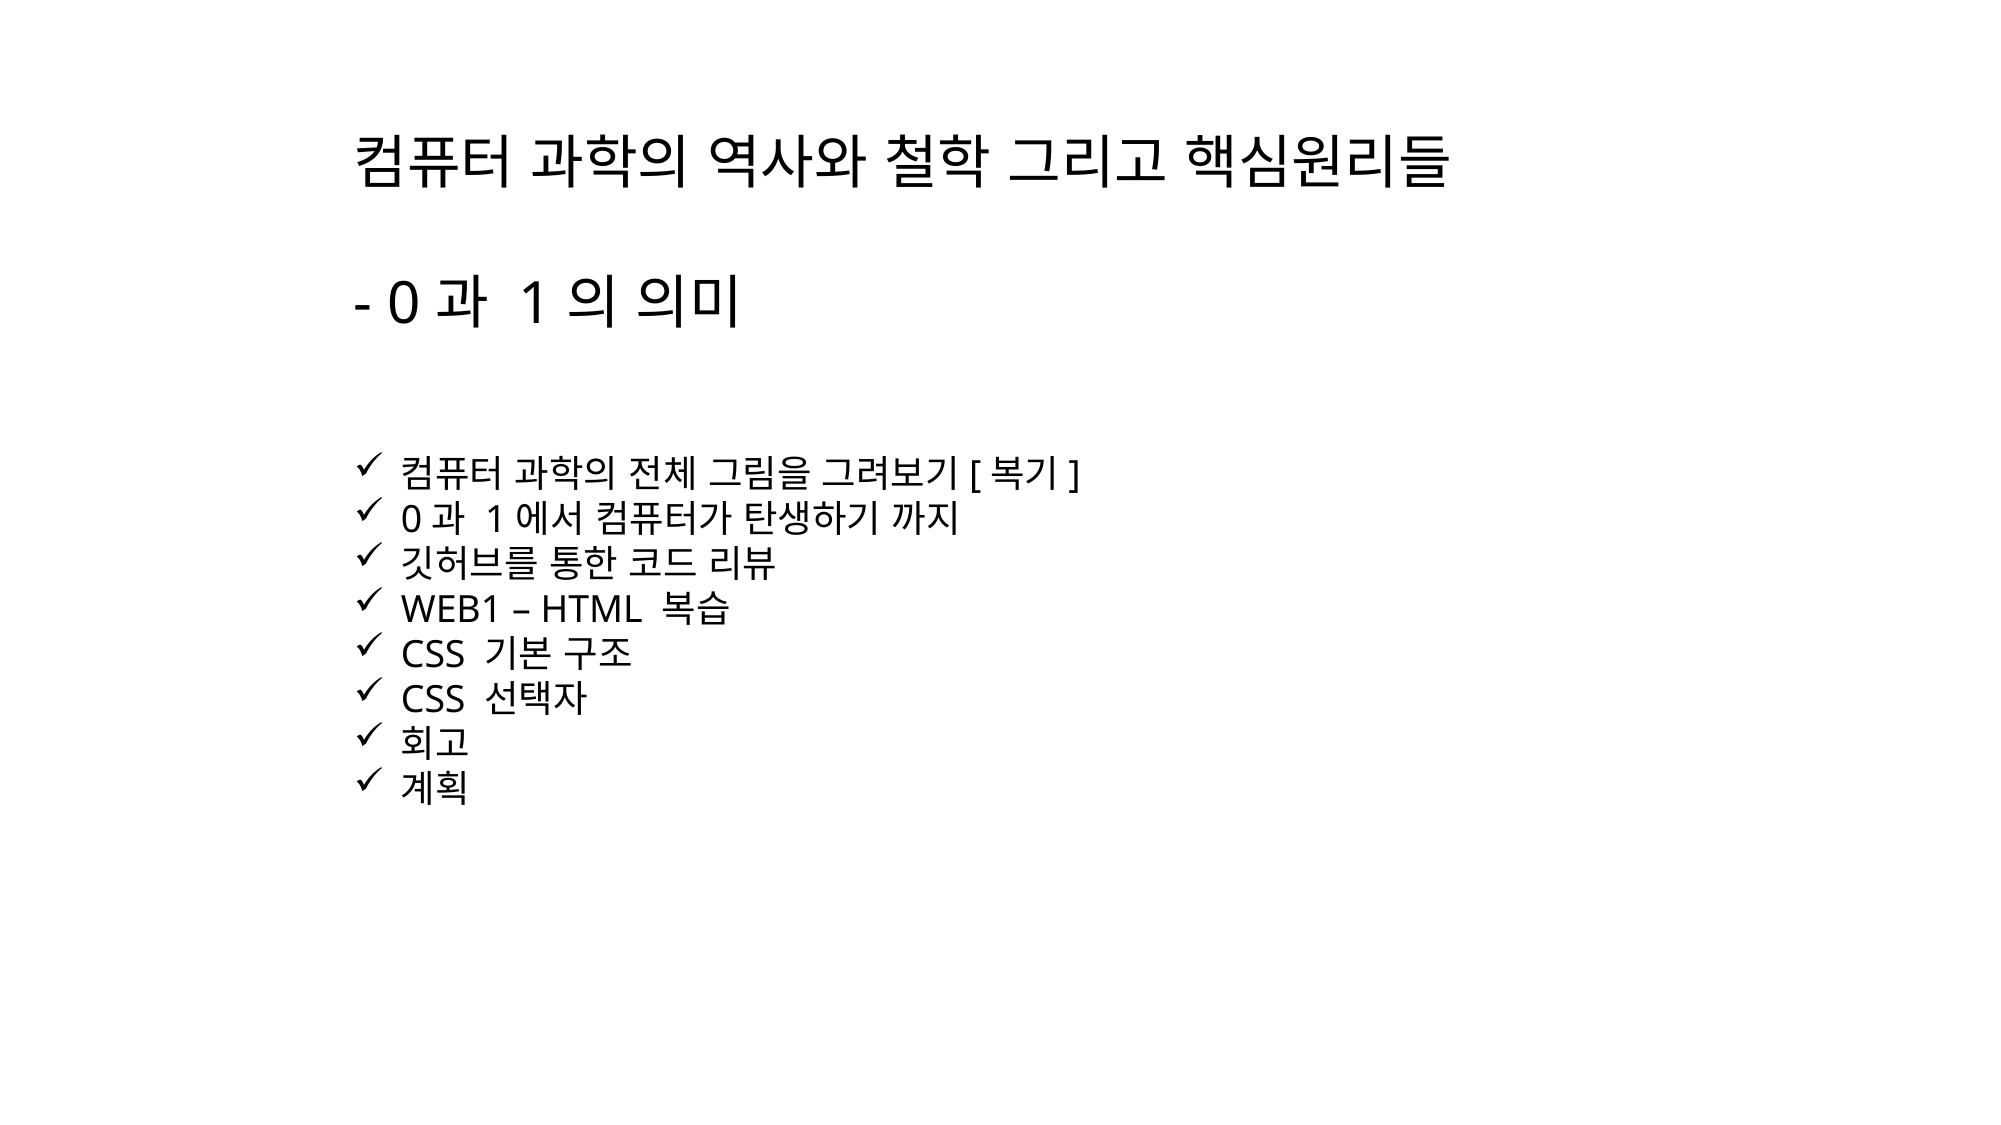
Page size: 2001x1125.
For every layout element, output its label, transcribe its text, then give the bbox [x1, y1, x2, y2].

text_box 컴퓨터 과학의 역사와 철학 그리고 핵심원리들 - 0과 1의 의미 컴퓨터 과학의 전체 그림을 그려보기[복기] 0과 1에서 컴퓨터가 탄생하기 까지 깃허브를 통한 코드 리뷰 WEB1 – HTML 복습 CSS 기본 구조 CSS 선택자 회고 계획 [338, 117, 1687, 293]
